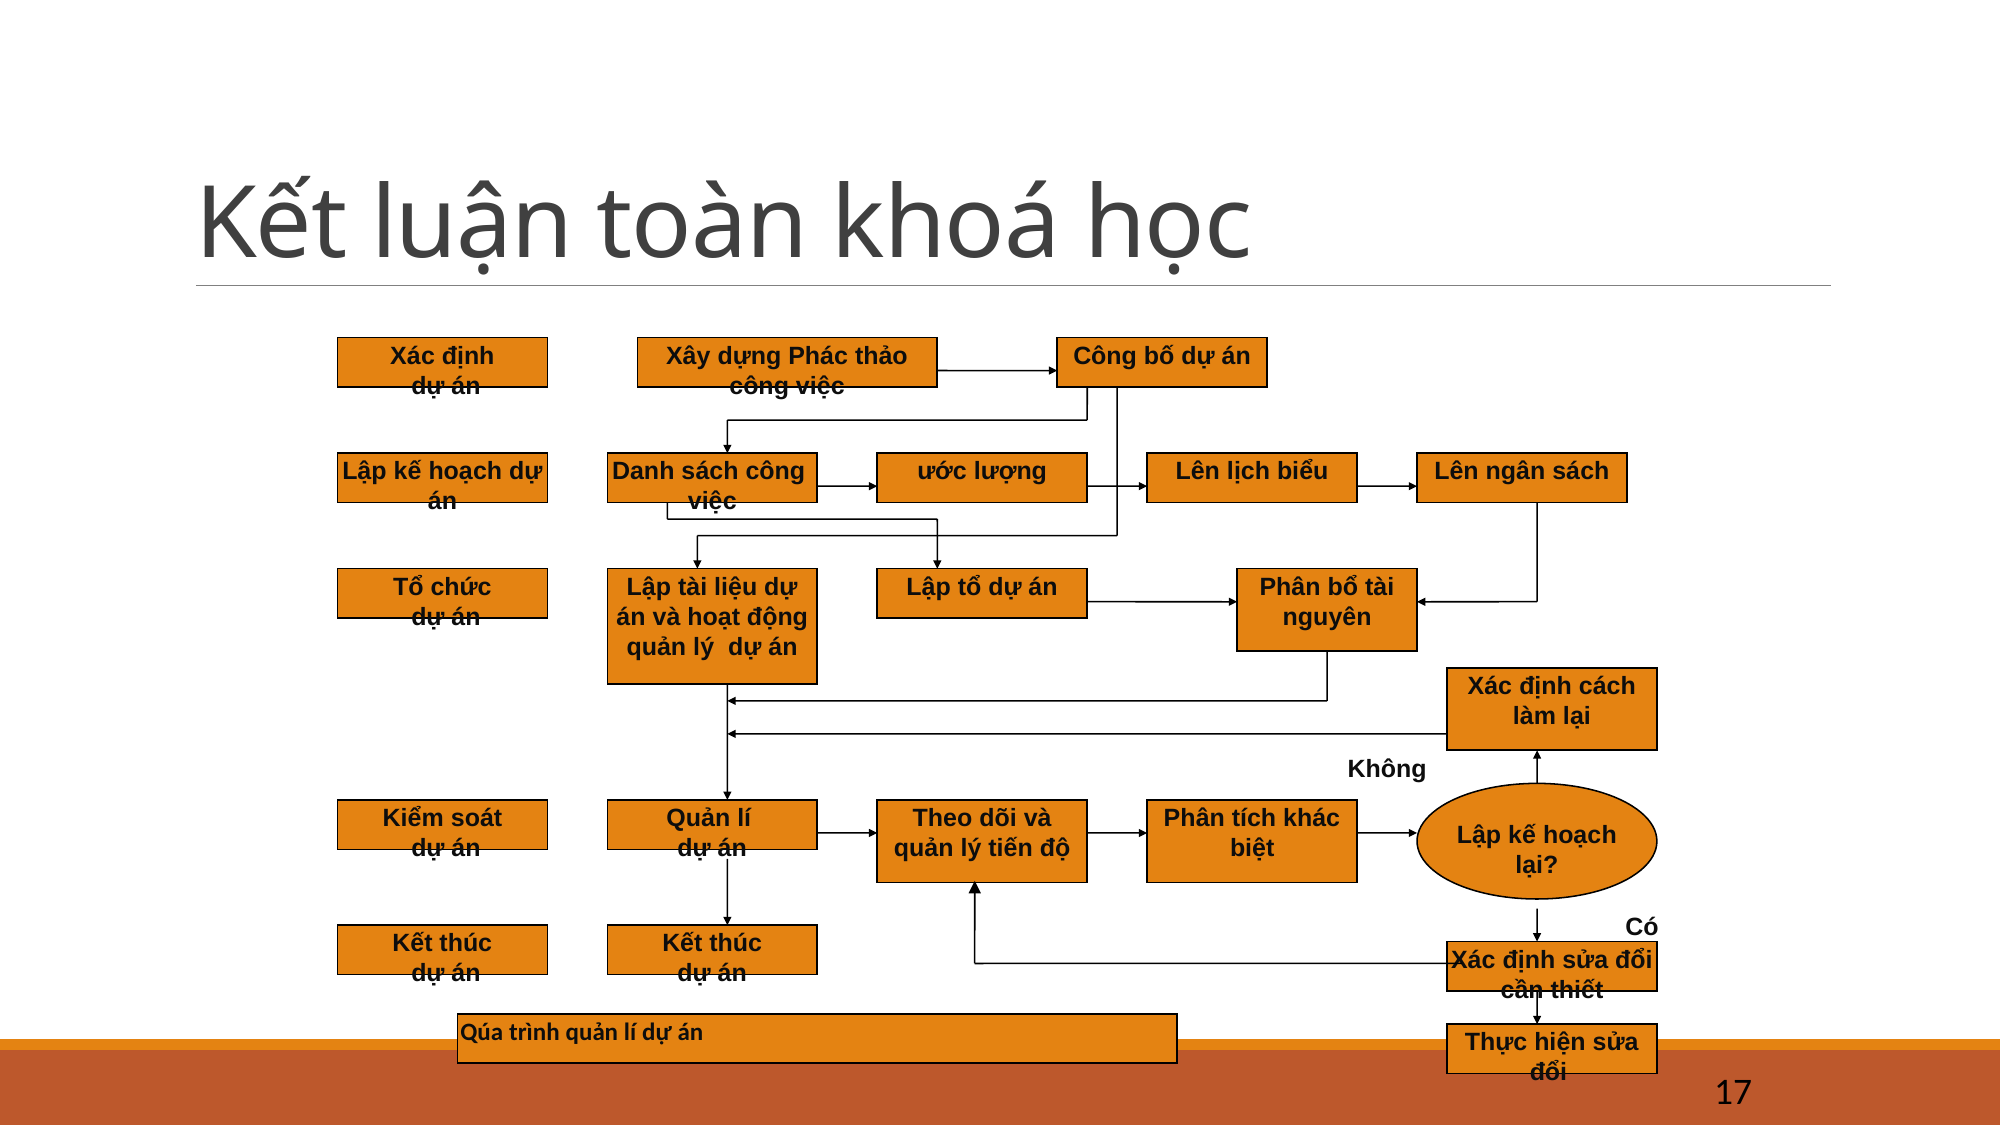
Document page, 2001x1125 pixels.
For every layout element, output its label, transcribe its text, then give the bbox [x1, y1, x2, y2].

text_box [336, 336, 1688, 1075]
title Kết luận toàn khoá học [180, 47, 1830, 285]
slide_number 17 [1624, 1059, 1840, 1120]
